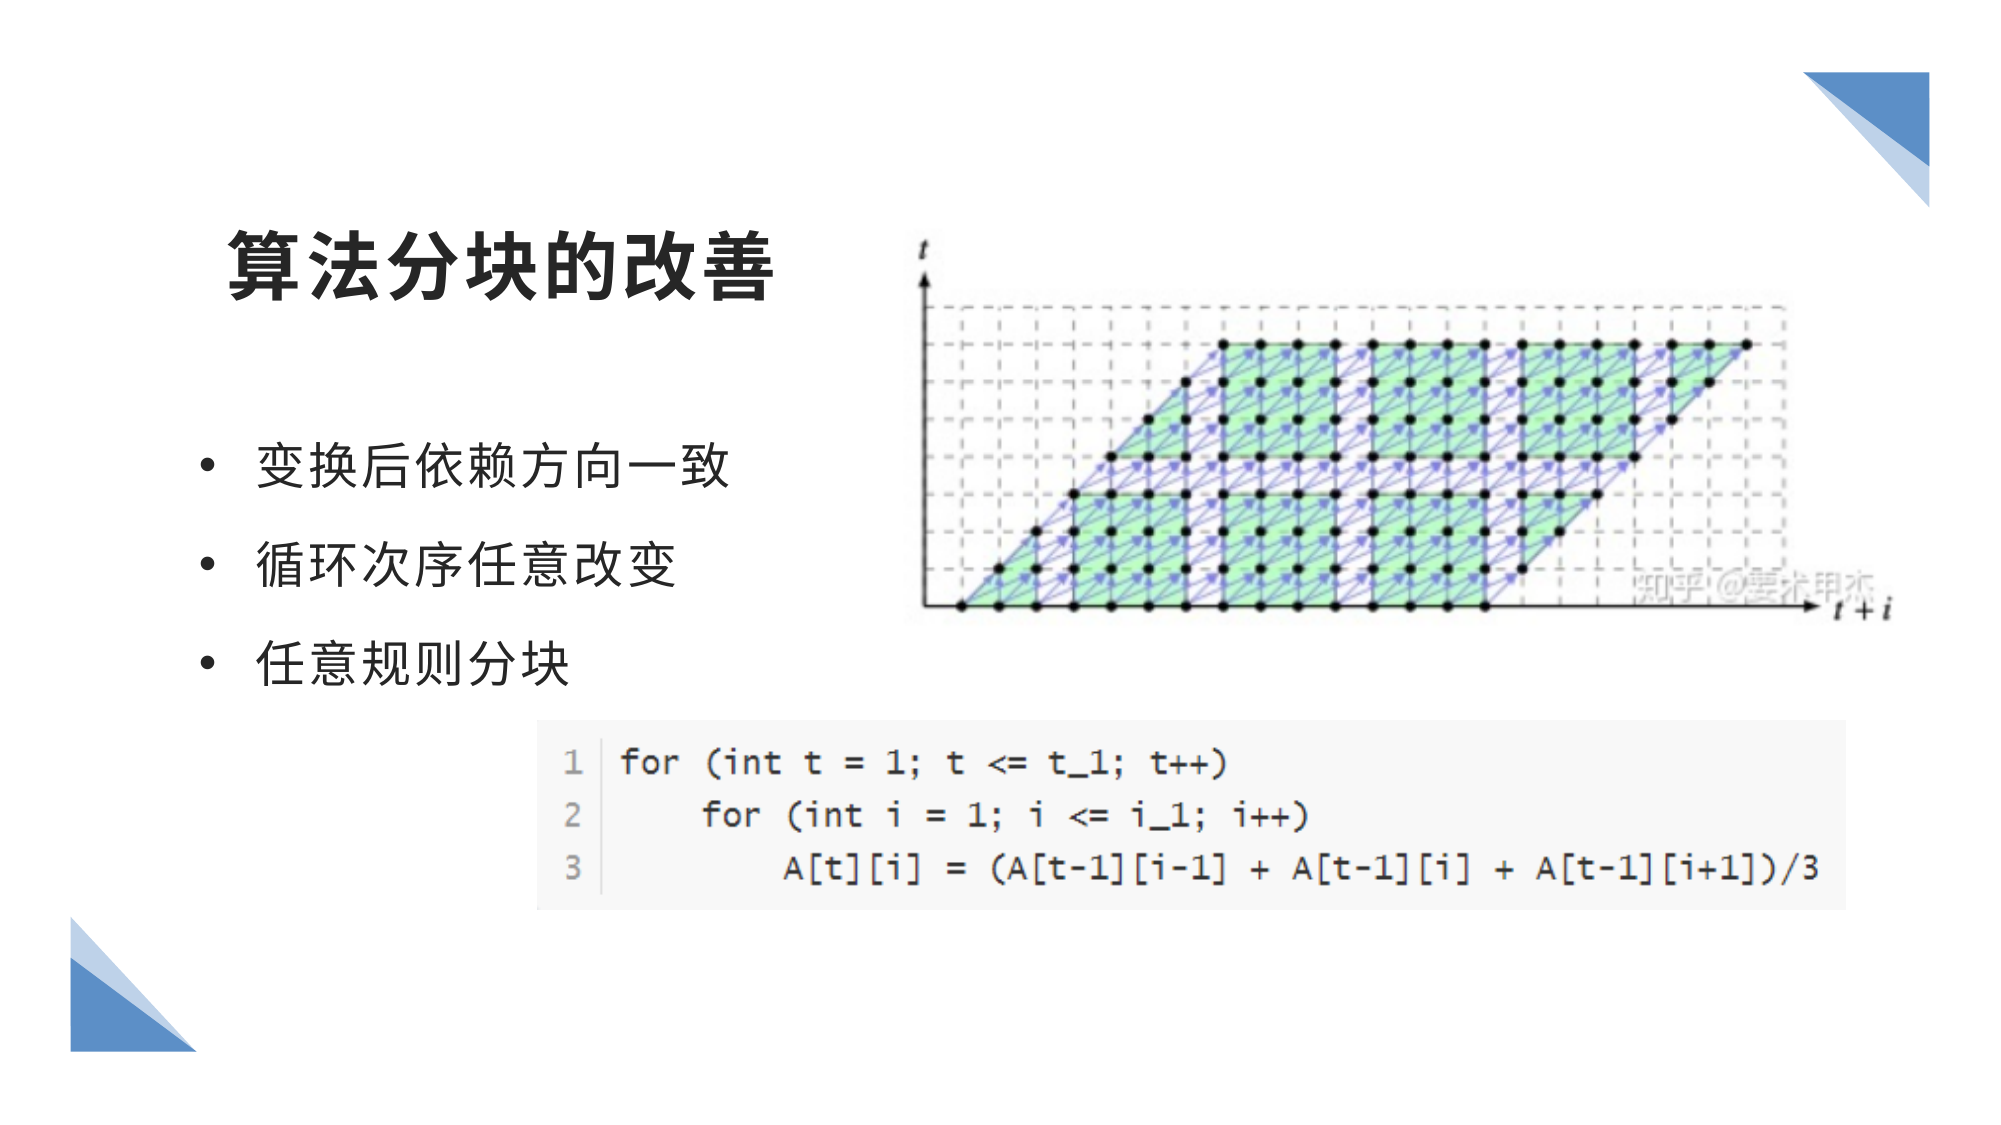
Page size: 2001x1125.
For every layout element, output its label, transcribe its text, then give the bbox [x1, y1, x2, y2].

title 算法分块的改善 [210, 204, 1790, 324]
list 变换后依赖方向一致 循环次序任意改变 任意规则分块 [182, 416, 1295, 841]
picture [897, 216, 1923, 640]
picture [537, 720, 1846, 910]
